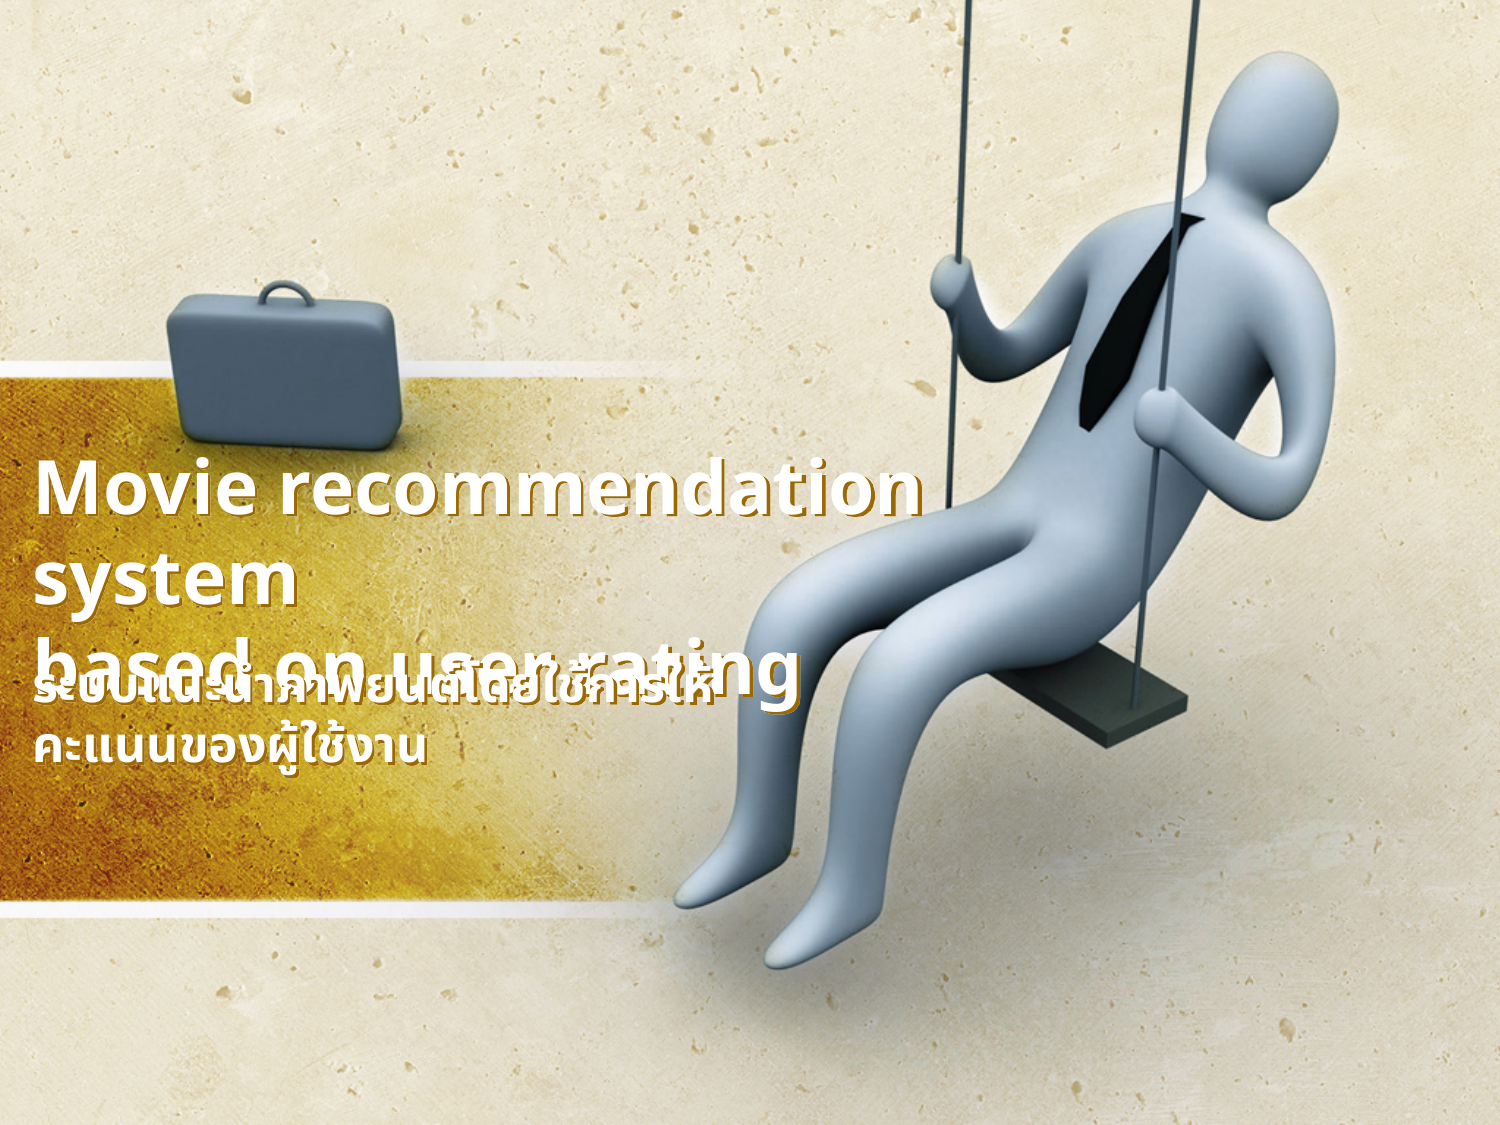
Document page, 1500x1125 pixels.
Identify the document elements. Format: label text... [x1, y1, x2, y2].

picture [0, 0, 1500, 1125]
title Movie recommendation system based on user rating [17, 550, 1010, 598]
subtitle ระบบแนะนำภาพยนต์โดยใช้การให้คะแนนของผู้ใช้งาน [17, 645, 810, 728]
